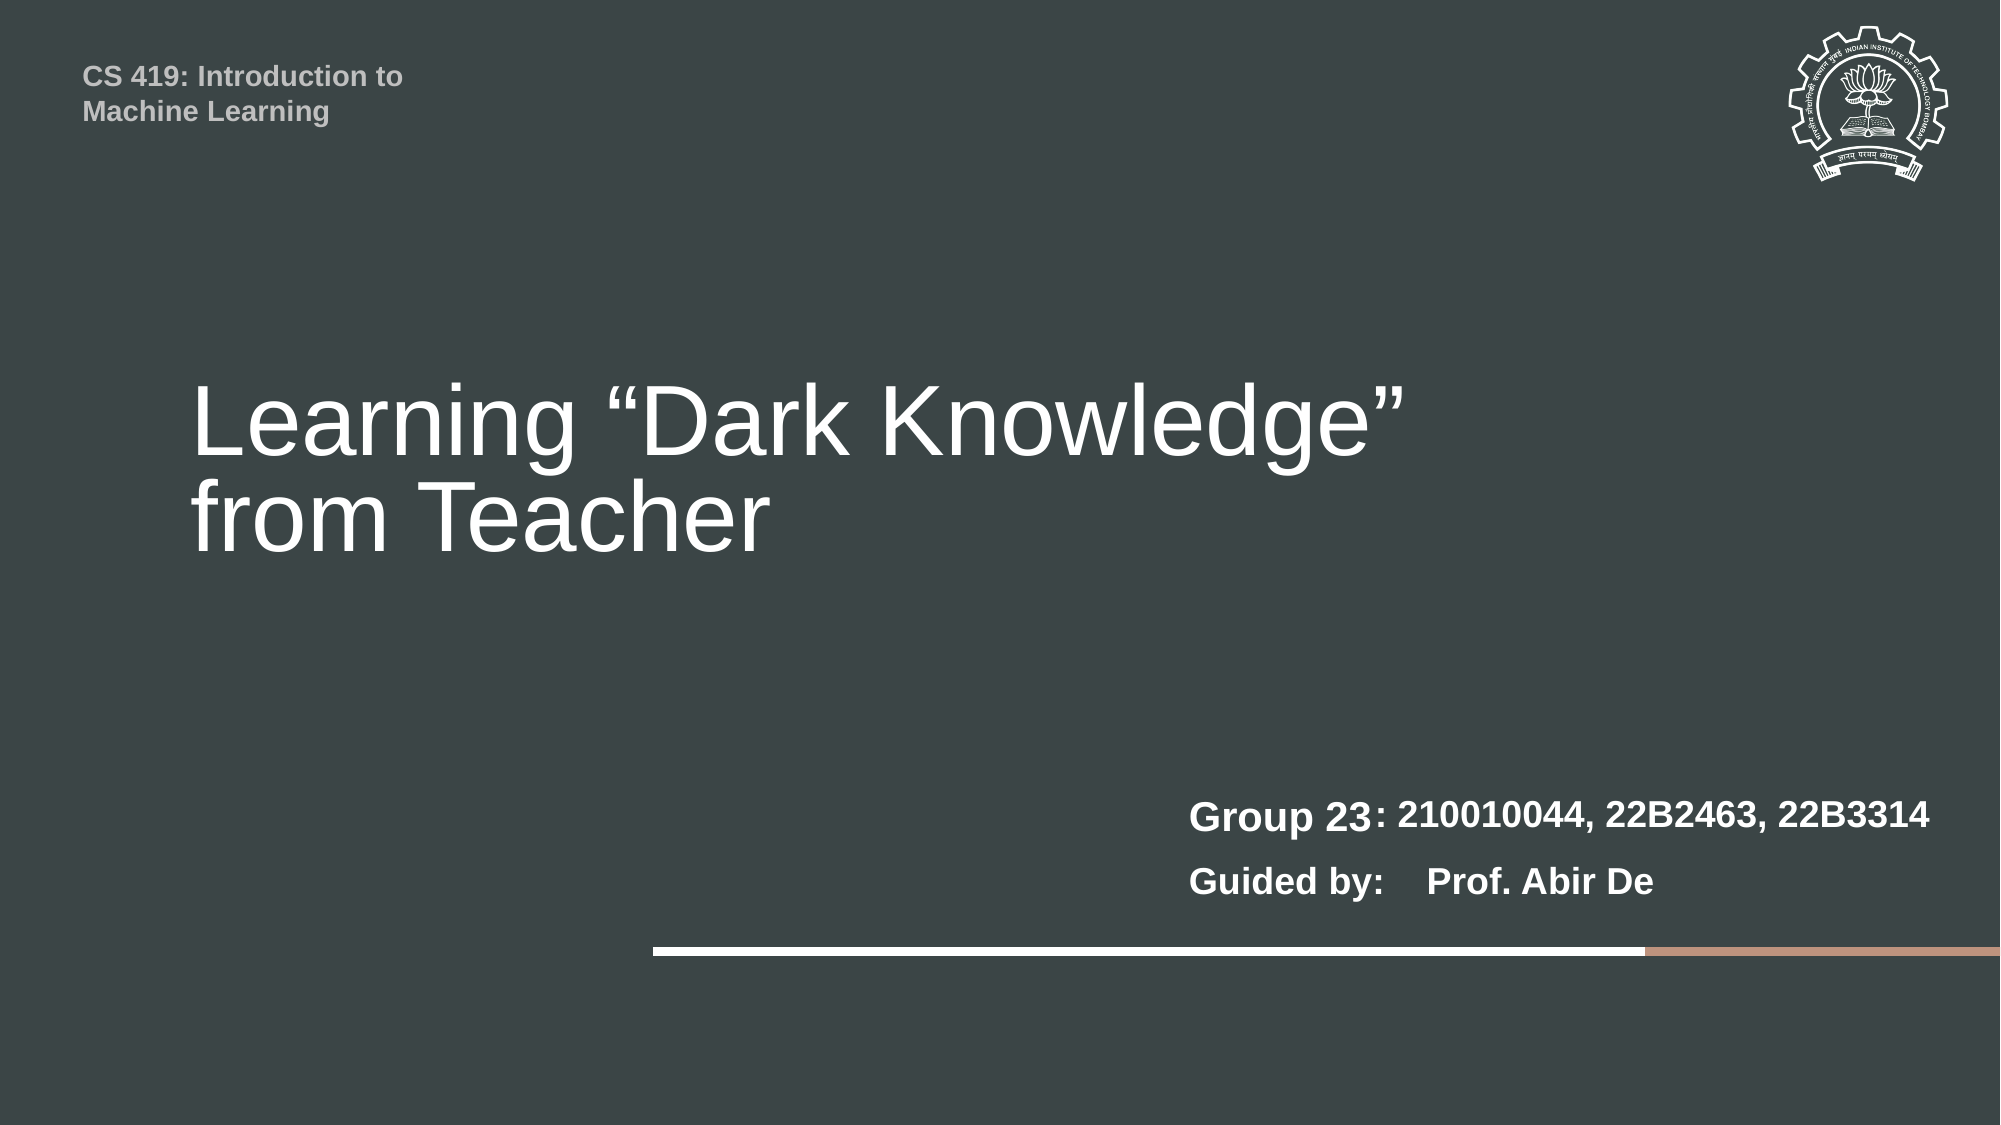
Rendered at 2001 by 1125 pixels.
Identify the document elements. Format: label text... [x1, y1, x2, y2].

text_box CS 419: Introduction to Machine Learning [67, 49, 536, 128]
subtitle : 210010044, 22B2463, 22B3314 [1443, 791, 2000, 838]
picture [1779, 22, 1952, 188]
title Learning “Dark Knowledge” from Teacher [175, 371, 1443, 763]
text_box Group 23 [1173, 791, 1443, 880]
text_box Guided by: Prof. Abir De [1173, 857, 2000, 904]
